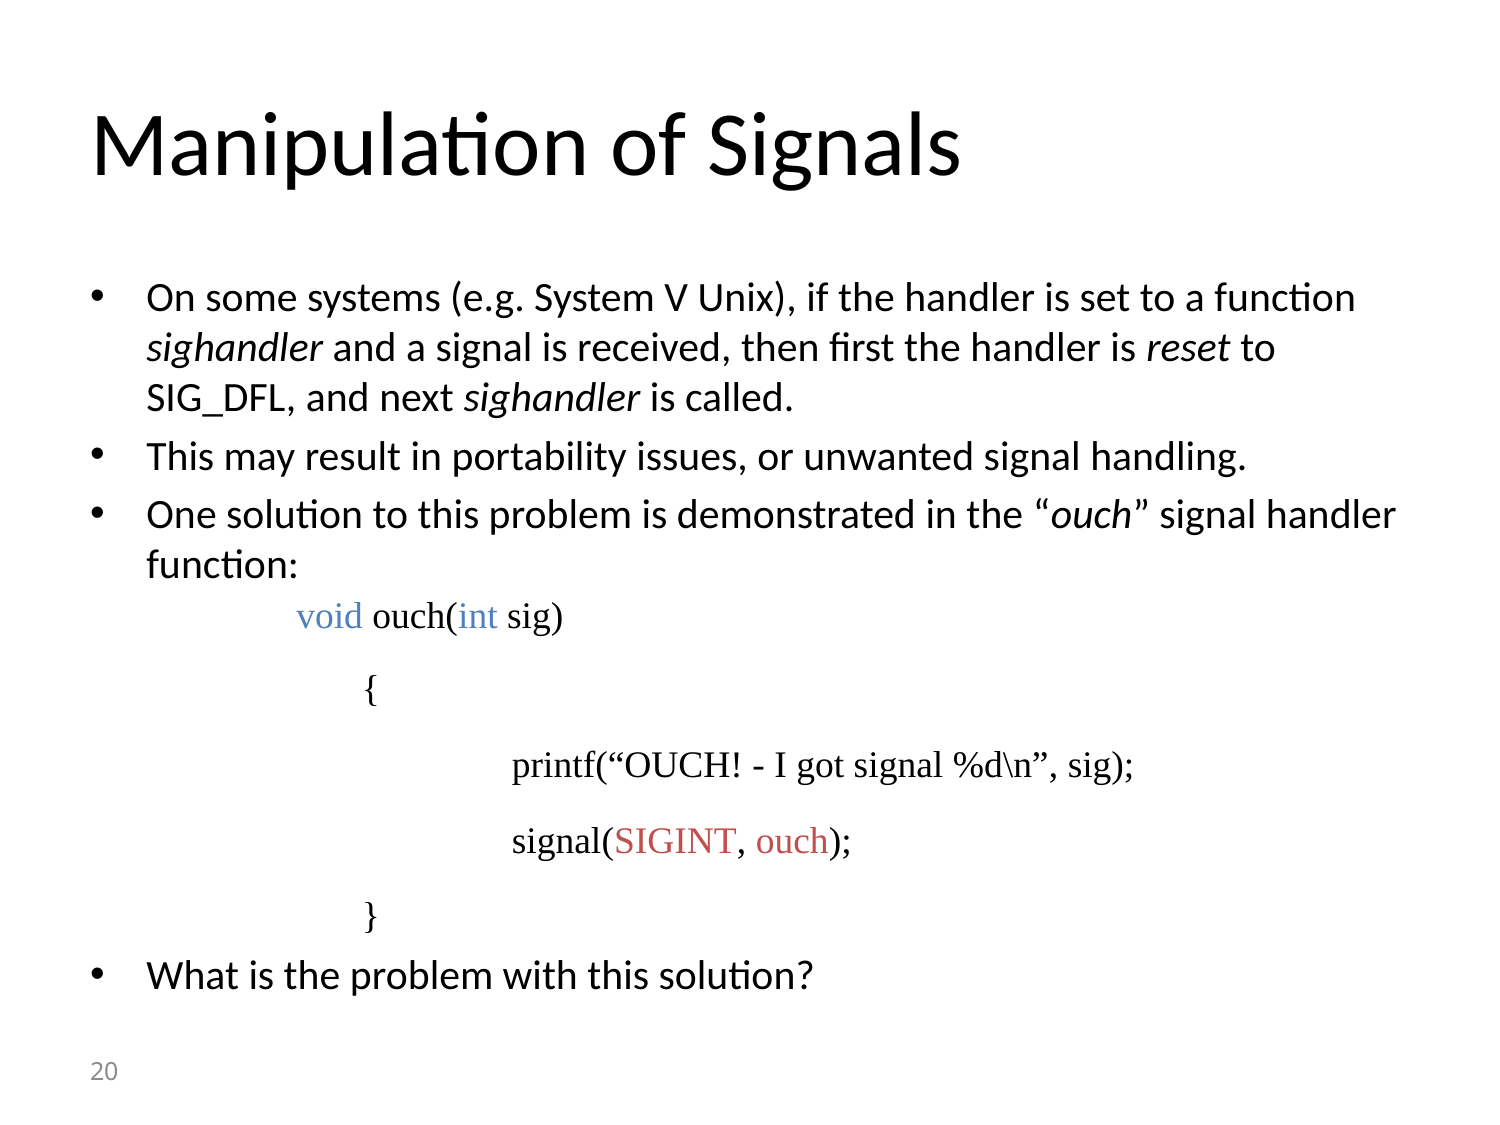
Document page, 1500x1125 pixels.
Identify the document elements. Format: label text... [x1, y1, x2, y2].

title Manipulation of Signals [74, 44, 1426, 233]
slide_number 20 [75, 1042, 425, 1103]
list On some systems (e.g. System V Unix), if the handler is set to a function sighandler and a signal is received, then first the handler is reset to SIG_DFL, and next sighandler is called. This may result in portability issues, or unwanted signal handling. One solution to this problem is demonstrated in the “ouch” signal handler function: void ouch(int sig) { printf(“OUCH! - I got signal %d\n”, sig); signal(SIGINT, ouch); } What is the problem with this solution? [74, 262, 1426, 1006]
